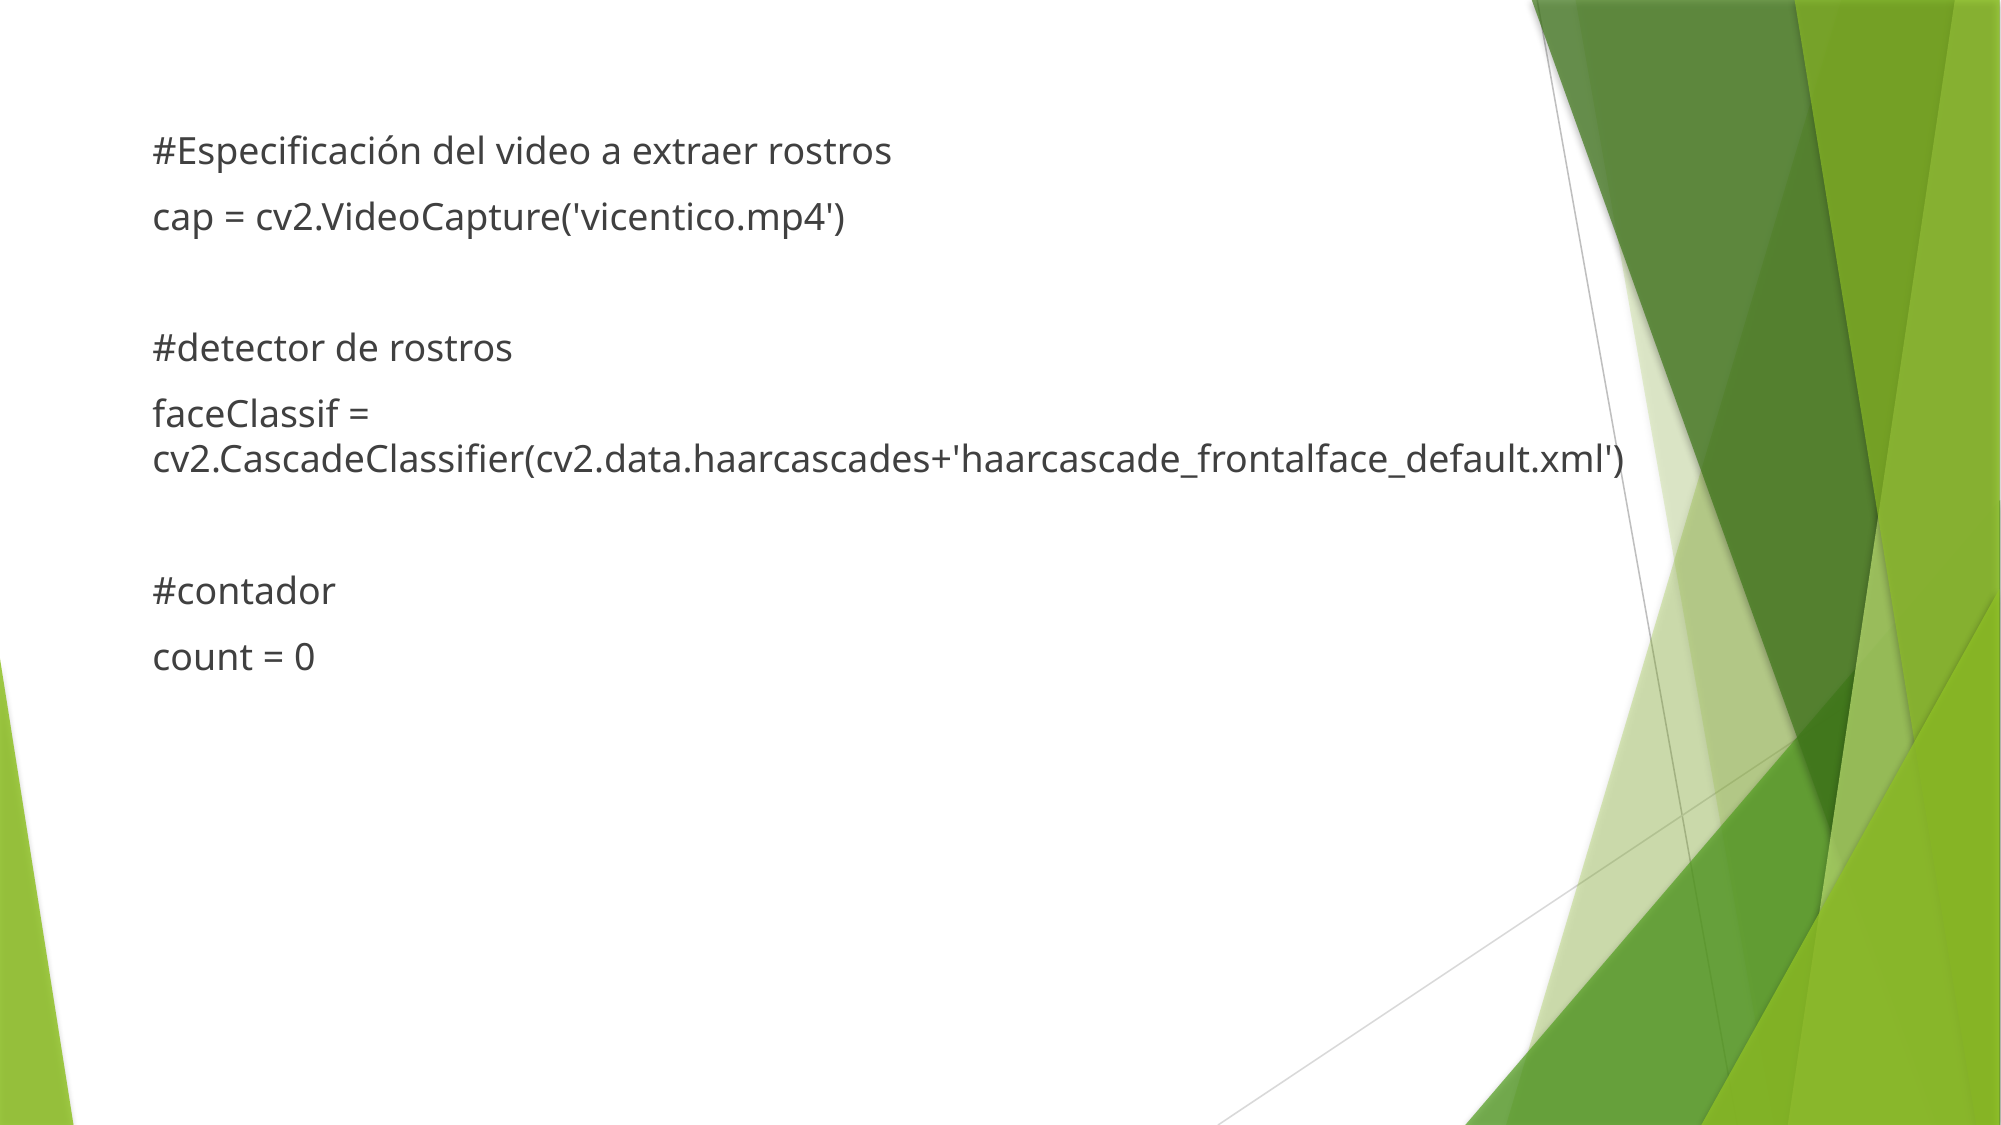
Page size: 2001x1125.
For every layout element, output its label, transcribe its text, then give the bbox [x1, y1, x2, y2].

list #Especificación del video a extraer rostros cap = cv2.VideoCapture('vicentico.mp4') #detector de rostros faceClassif = cv2.CascadeClassifier(cv2.data.haarcascades+'haarcascade_frontalface_default.xml') #contador count = 0 [137, 119, 1863, 1014]
